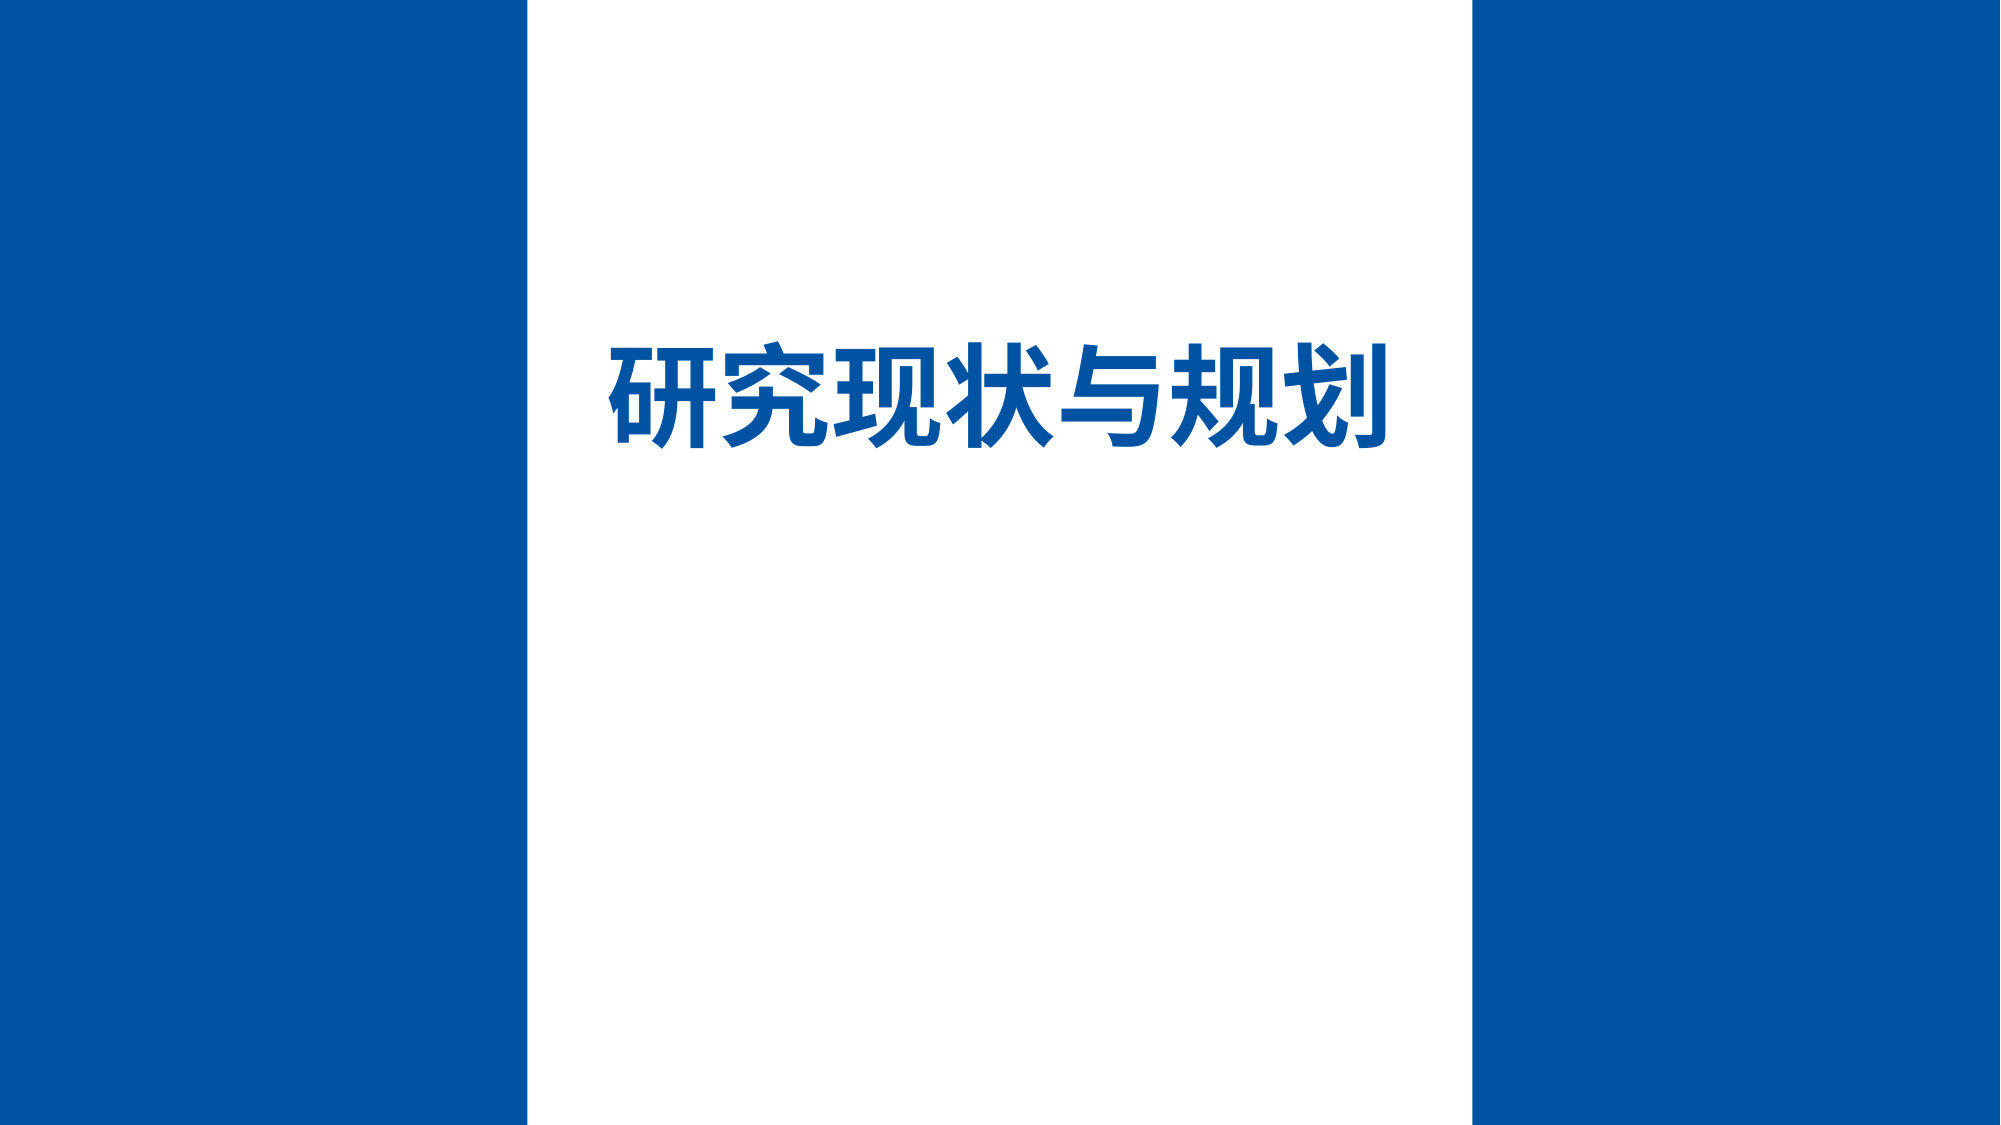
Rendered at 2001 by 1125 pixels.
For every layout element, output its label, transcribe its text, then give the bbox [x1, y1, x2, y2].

text_box [1471, 0, 2000, 1125]
text_box [0, 0, 529, 1125]
text_box 研究现状与规划 [580, 318, 1420, 784]
